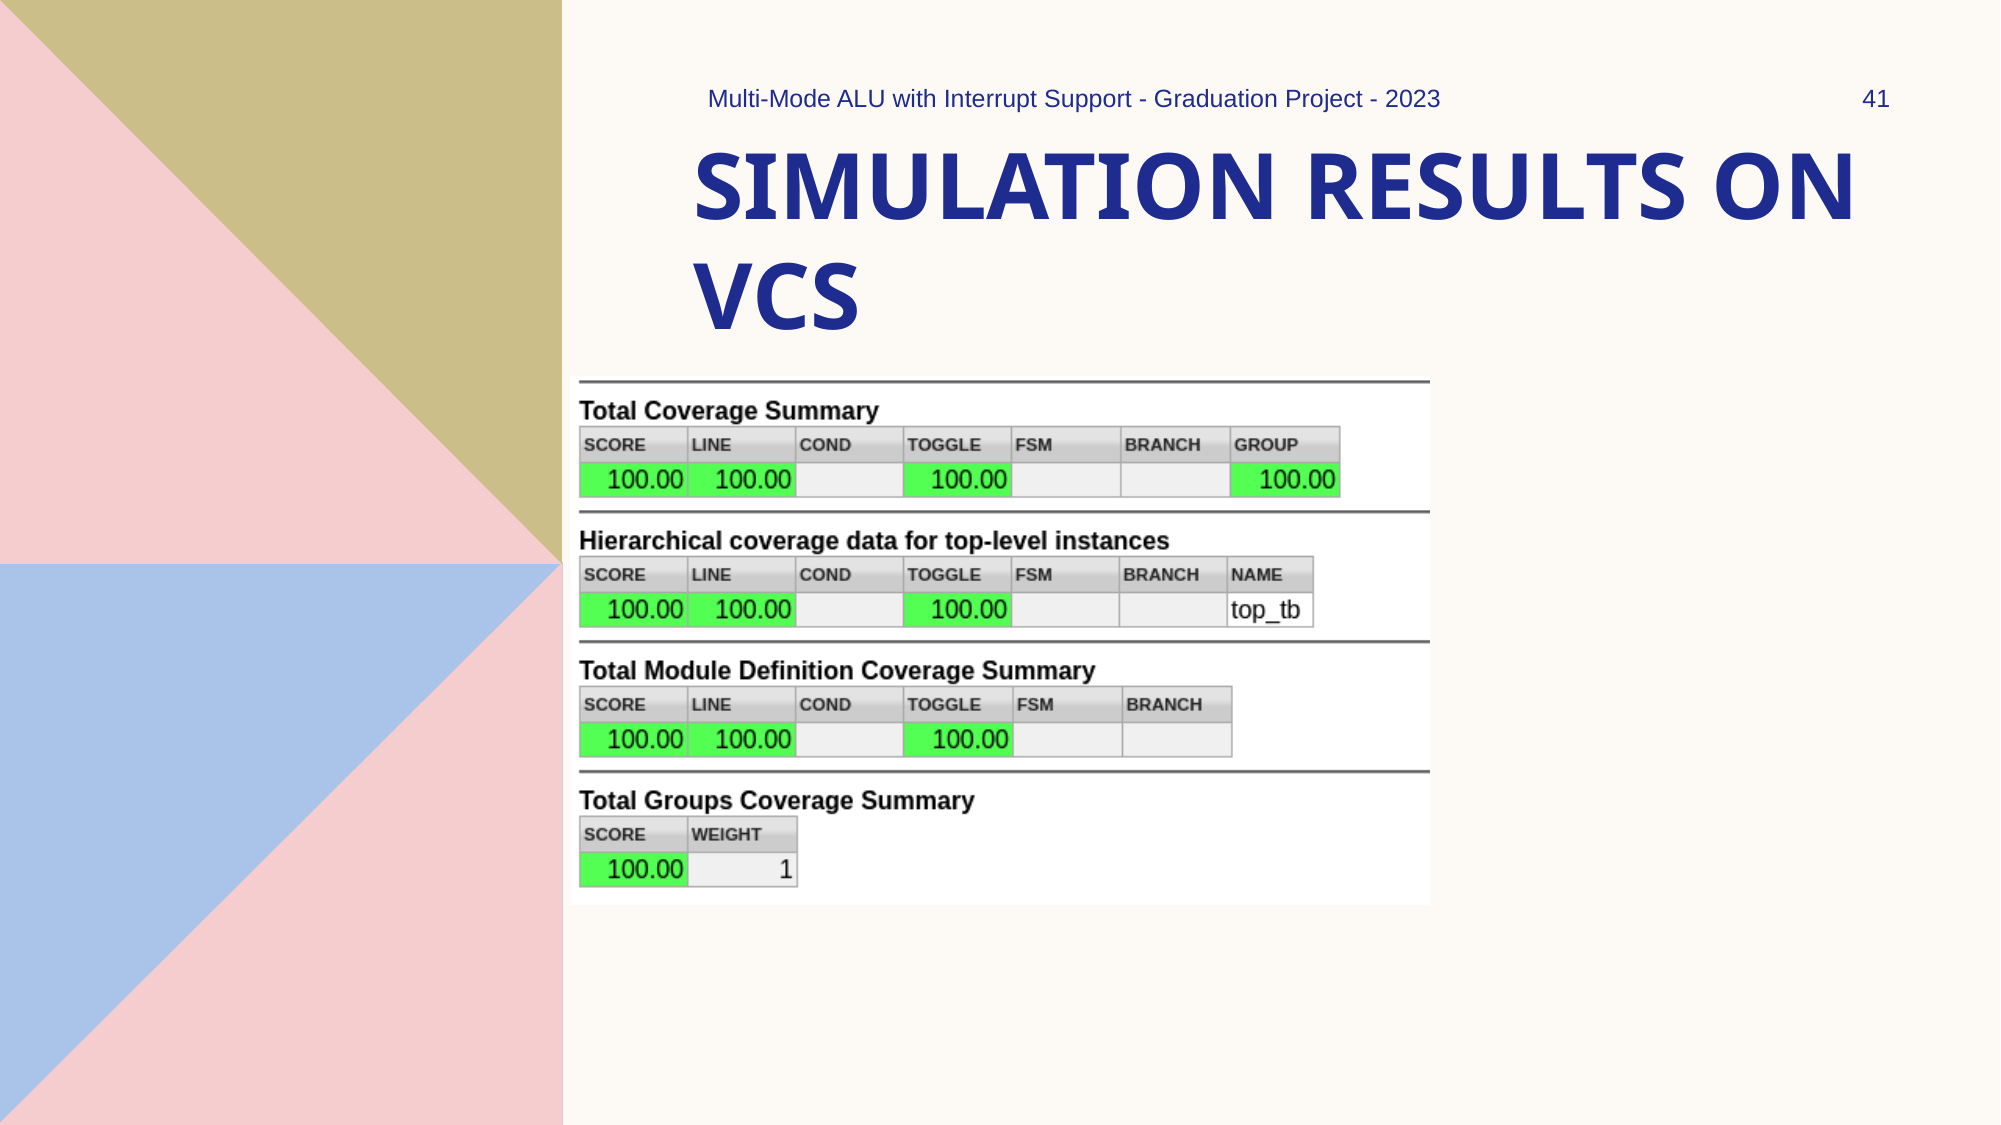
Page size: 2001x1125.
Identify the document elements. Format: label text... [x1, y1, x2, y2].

footer Multi-Mode ALU with Interrupt Support - Graduation Project - 2023 [693, 75, 1594, 120]
slide_number 41 [1795, 75, 1958, 120]
title Simulation Results on VCS [678, 120, 2000, 246]
picture [570, 376, 1430, 905]
